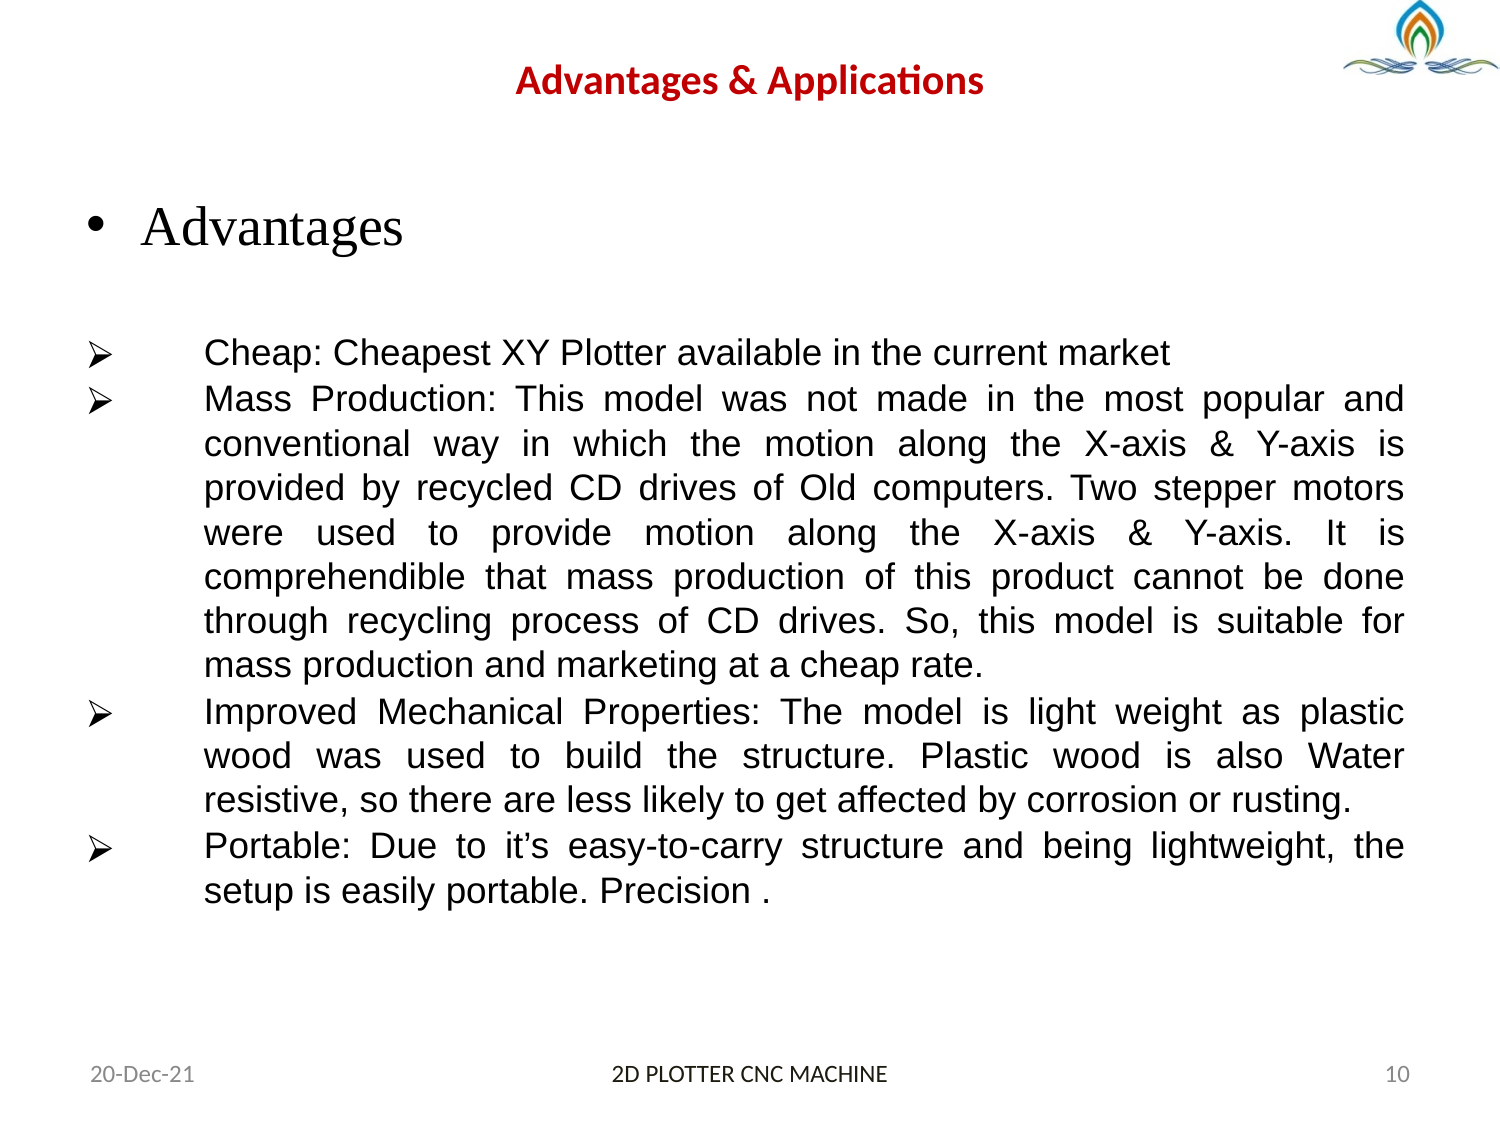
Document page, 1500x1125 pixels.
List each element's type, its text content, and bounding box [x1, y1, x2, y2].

title Advantages & Applications [75, 45, 1425, 163]
picture [1343, 0, 1500, 76]
slide_number ‹#› [1074, 1042, 1425, 1103]
list Advantages Cheap: Cheapest XY Plotter available in the current market Mass Production: This model was not made in the most popular and conventional way in which the motion along the X-axis & Y-axis is provided by recycled CD drives of Old computers. Two stepper motors were used to provide motion along the X-axis & Y-axis. It is comprehendible that mass production of this product cannot be done through recycling process of CD drives. So, this model is suitable for mass production and marketing at a cheap rate. Improved Mechanical Properties: The model is light weight as plastic wood was used to build the structure. Plastic wood is also Water resistive, so there are less likely to get affected by corrosion or rusting. Portable: Due to it’s easy-to-carry structure and being lightweight, the setup is easily portable. Precision . [71, 182, 1422, 975]
footer 2D PLOTTER CNC MACHINE [512, 1042, 988, 1103]
slide_number 20-Dec-21 [75, 1042, 425, 1103]
